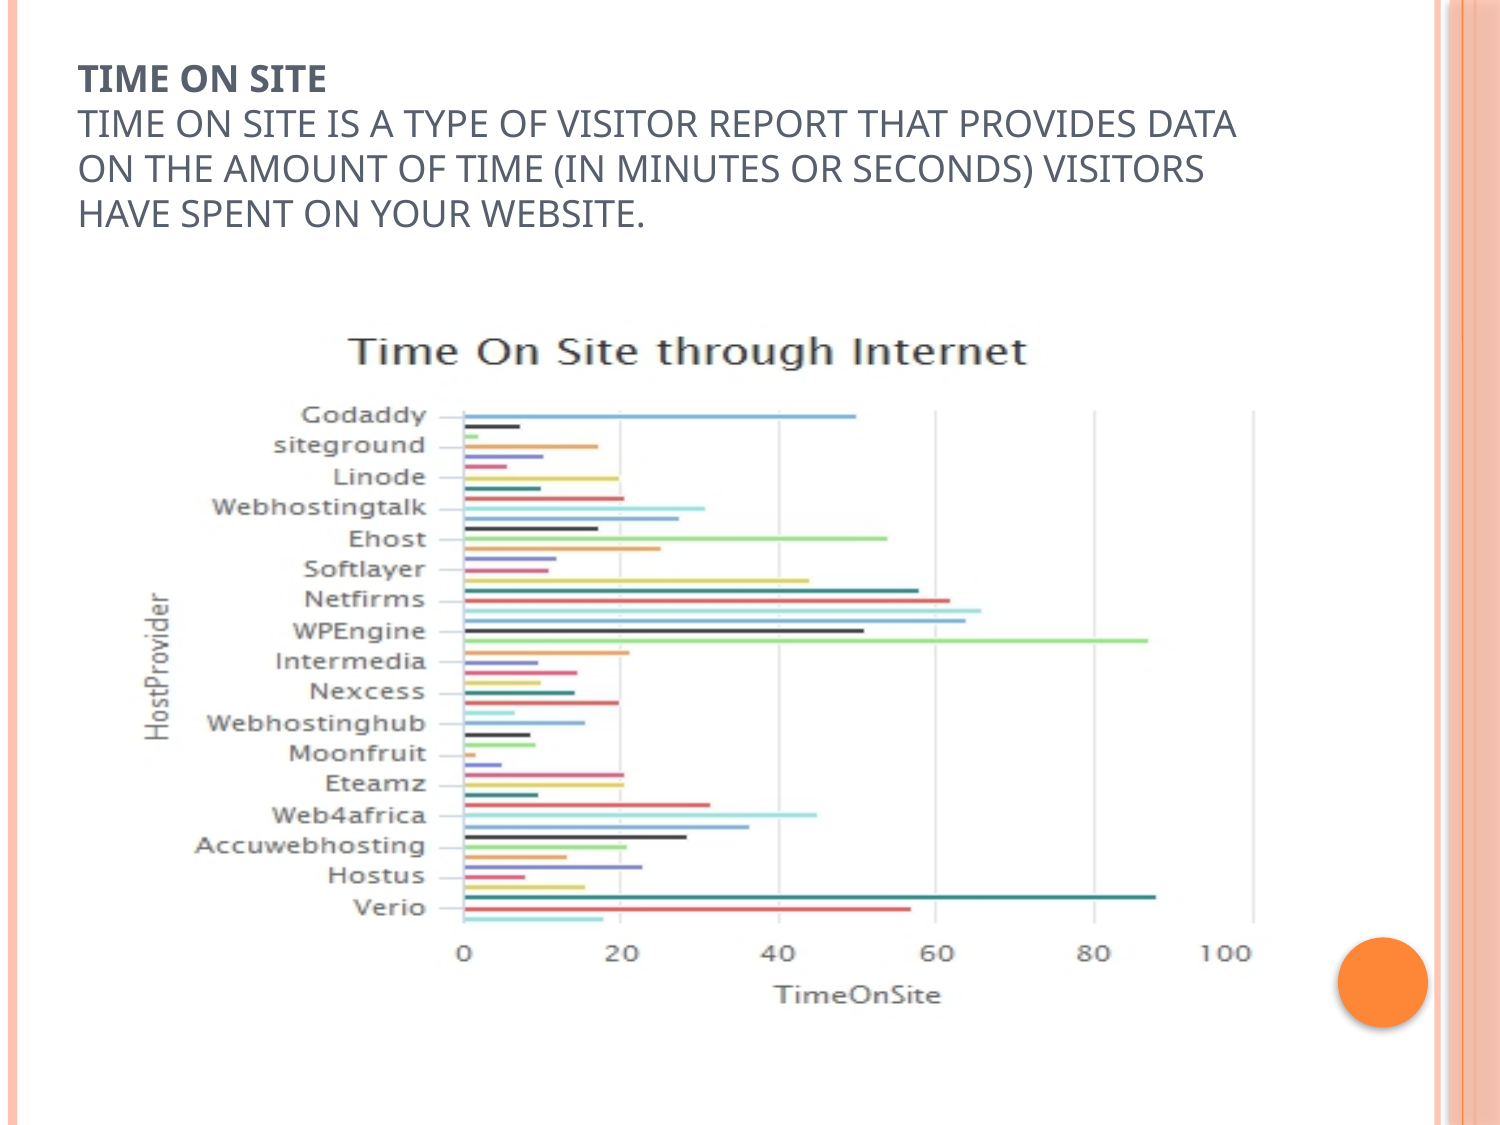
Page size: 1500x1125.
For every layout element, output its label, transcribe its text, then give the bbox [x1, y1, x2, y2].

title Time on site Time on site is a type of visitor report that provides data on the amount of time (in minutes or seconds) visitors have spent on your website. [62, 99, 1288, 285]
picture [61, 286, 1313, 1068]
